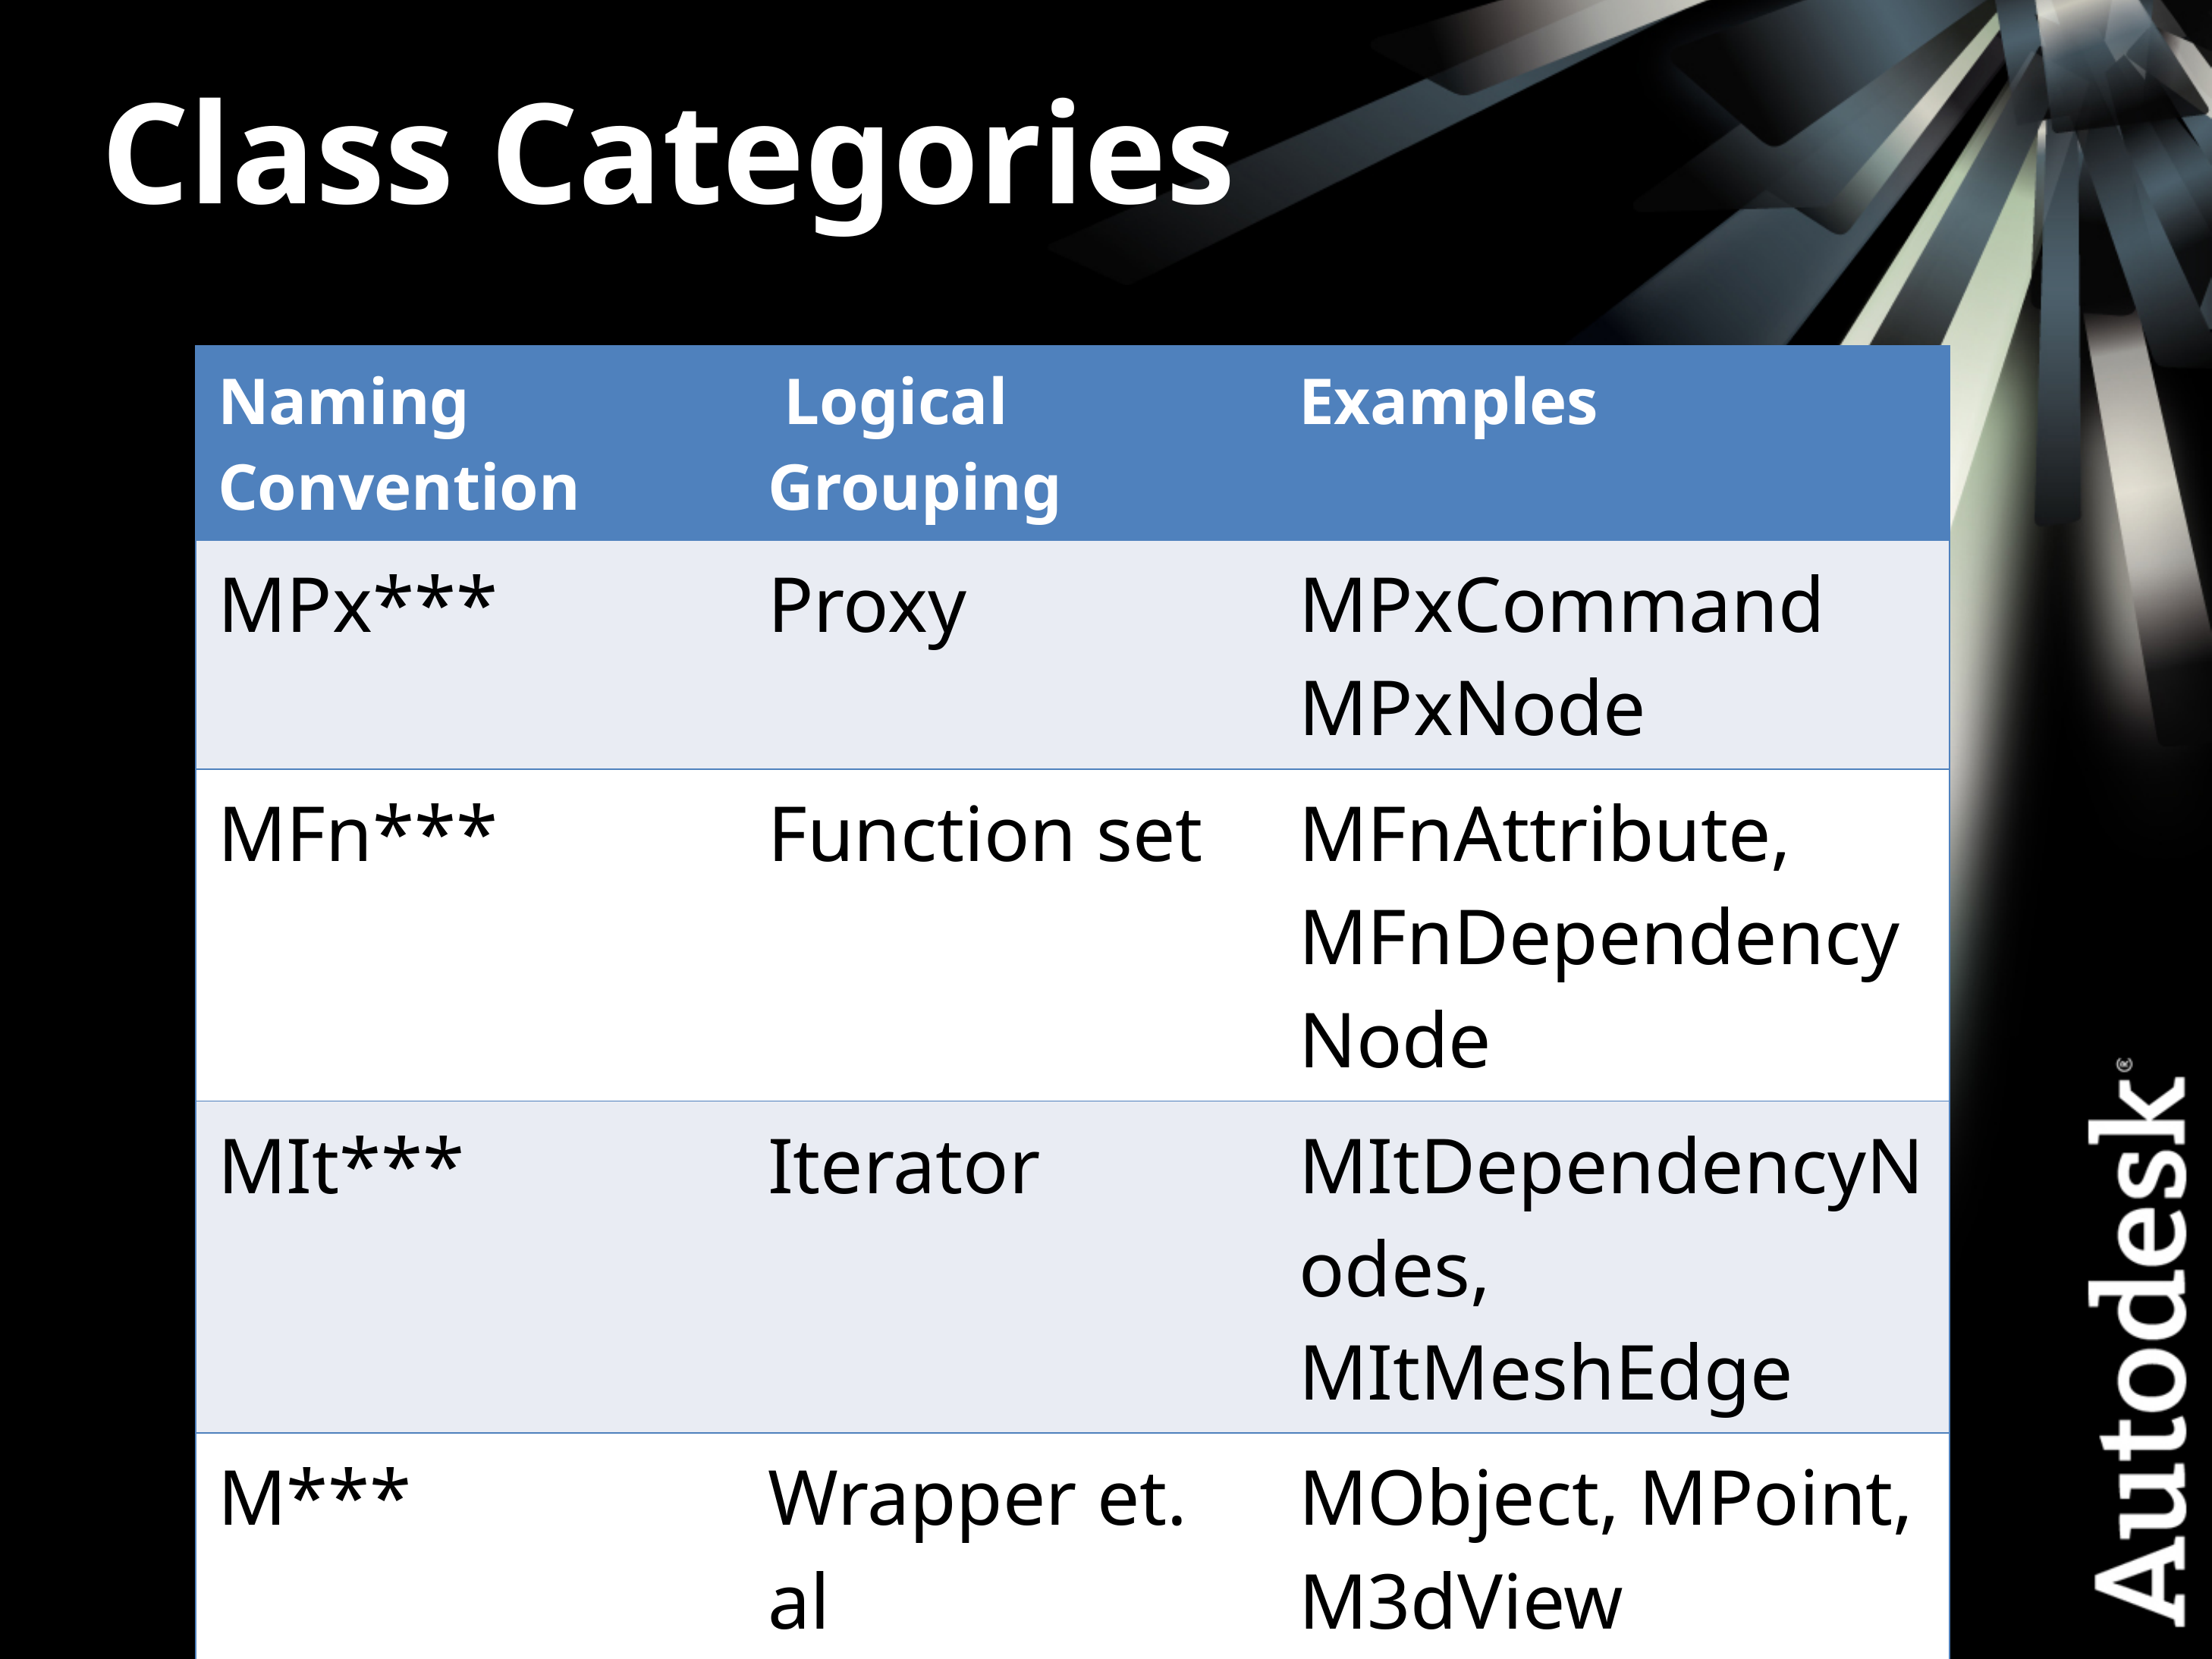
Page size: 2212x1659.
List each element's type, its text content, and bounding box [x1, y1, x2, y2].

table_cell Wrapper et. al [746, 1434, 1277, 1659]
table_cell MObject, MPoint, M3dView [1277, 1434, 1949, 1659]
table_cell M*** [196, 1434, 746, 1659]
table_header Examples [1277, 347, 1949, 539]
table_cell MFnAttribute, MFnDependencyNode [1277, 770, 1949, 1101]
table_cell MPx*** [196, 541, 746, 768]
picture [0, 0, 2212, 1659]
table_header Naming Convention [196, 347, 746, 539]
table_cell MPxCommand MPxNode [1277, 541, 1949, 768]
table_header Logical Grouping [746, 347, 1277, 539]
table_cell Function set [746, 770, 1277, 1101]
table_cell MFn*** [196, 770, 746, 1101]
table_cell Iterator [746, 1101, 1277, 1432]
table_cell MItDependencyNodes, MItMeshEdge [1277, 1101, 1949, 1432]
table_cell Proxy [746, 541, 1277, 768]
table_cell MIt*** [196, 1101, 746, 1432]
text_box Class Categories [92, 50, 2083, 327]
